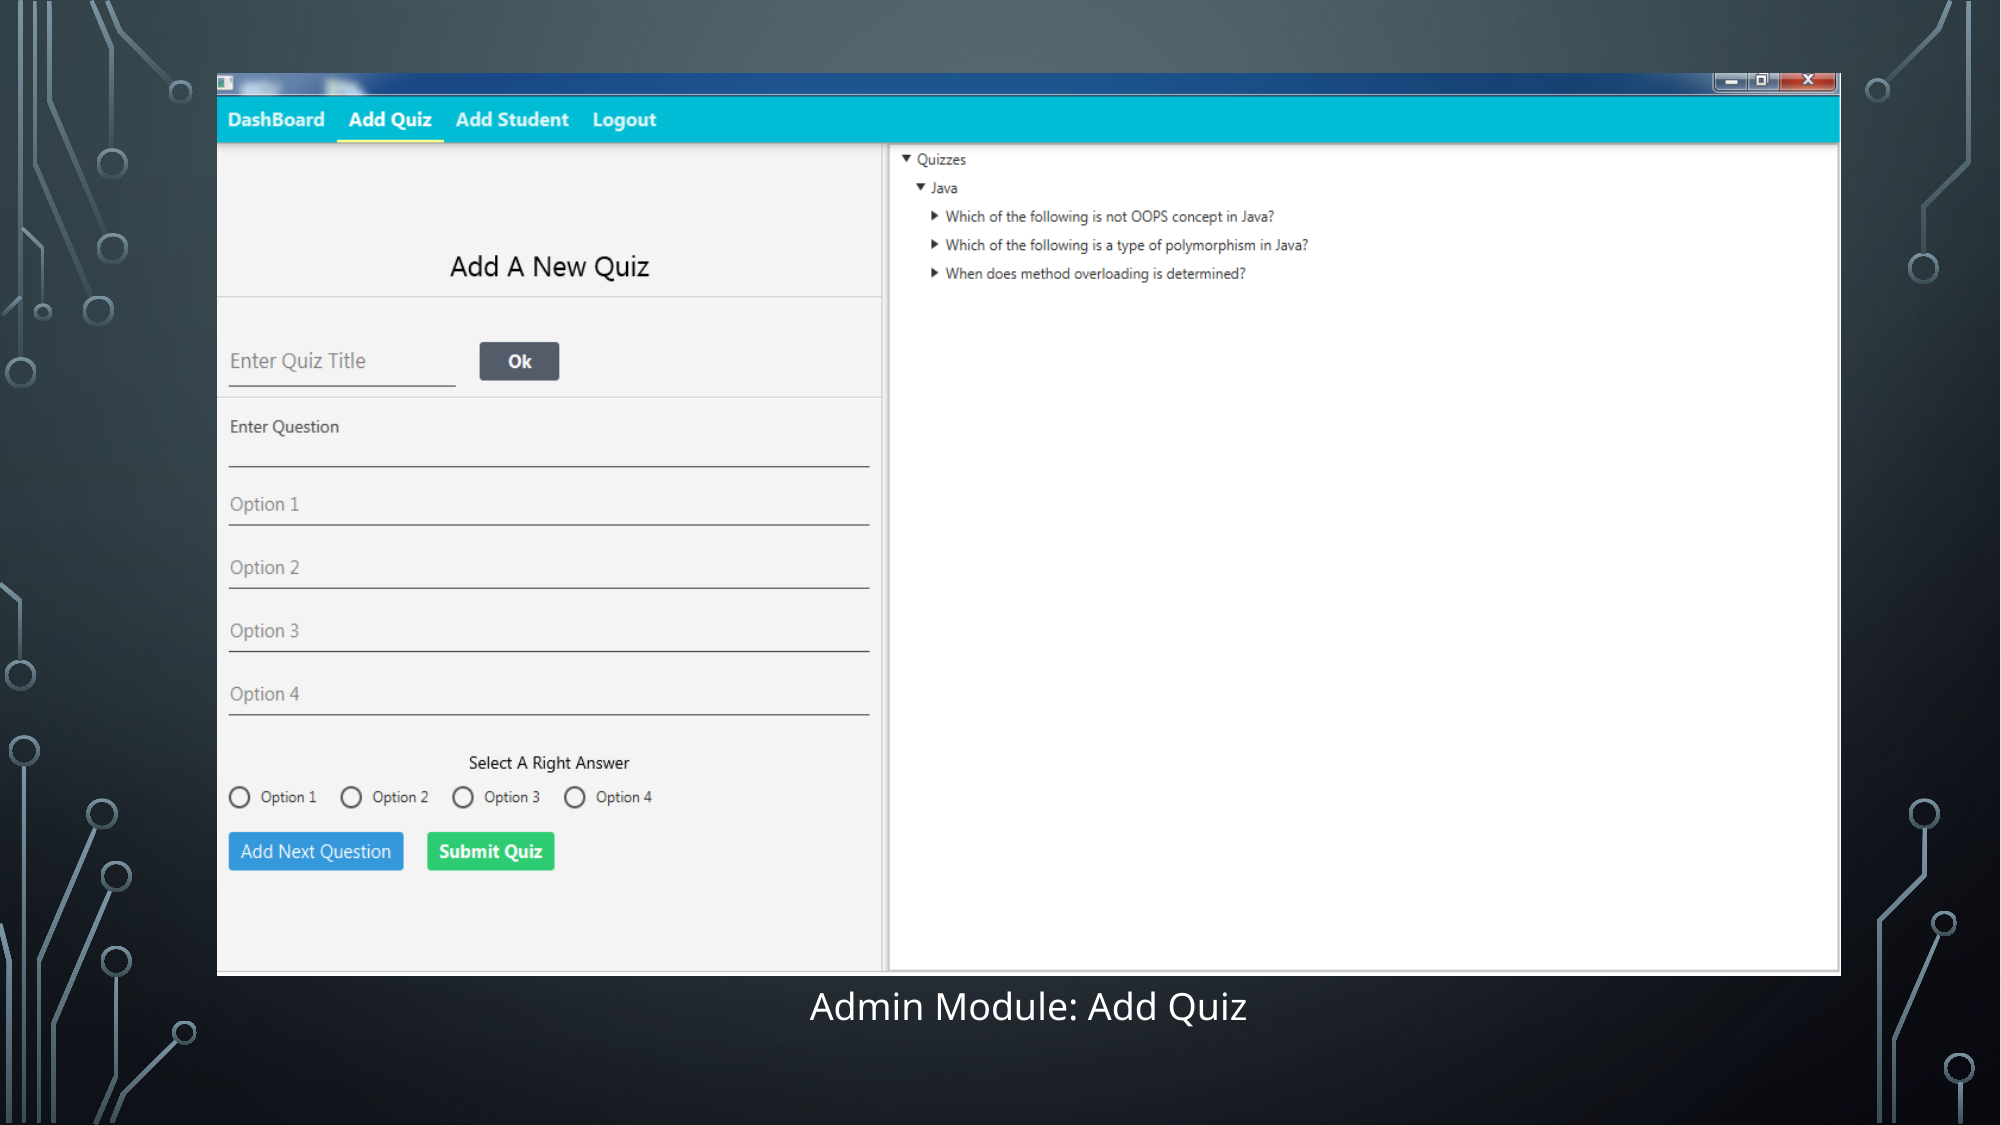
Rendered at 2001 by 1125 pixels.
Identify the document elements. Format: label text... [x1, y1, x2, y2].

text_box Admin Module: Add Quiz [795, 977, 1263, 1036]
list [217, 73, 1841, 977]
